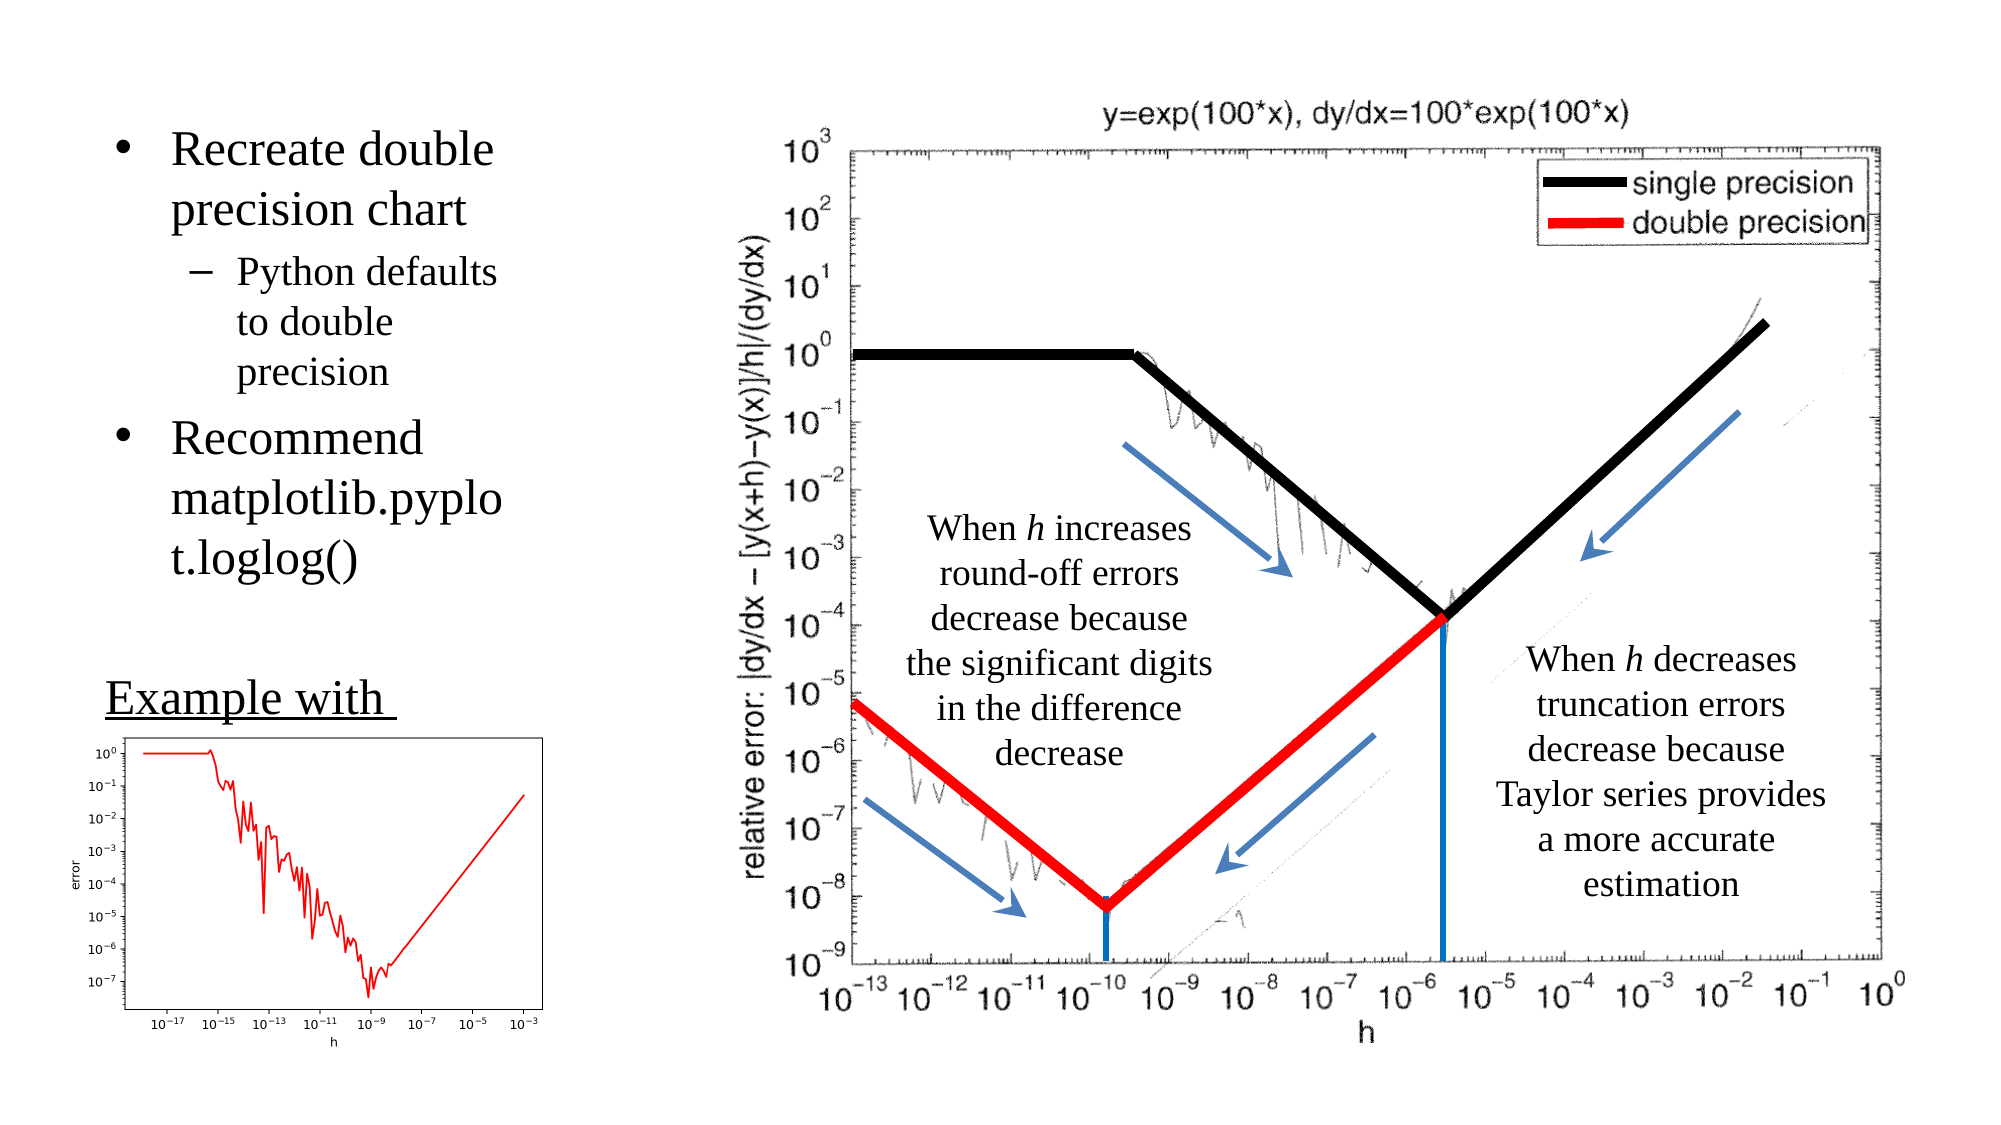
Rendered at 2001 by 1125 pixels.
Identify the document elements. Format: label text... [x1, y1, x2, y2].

text_box Recreate double precision chart Python defaults to double precision Recommend matplotlib.pyplot.loglog() [99, 108, 529, 728]
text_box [723, 89, 1924, 1058]
picture [60, 729, 552, 1058]
